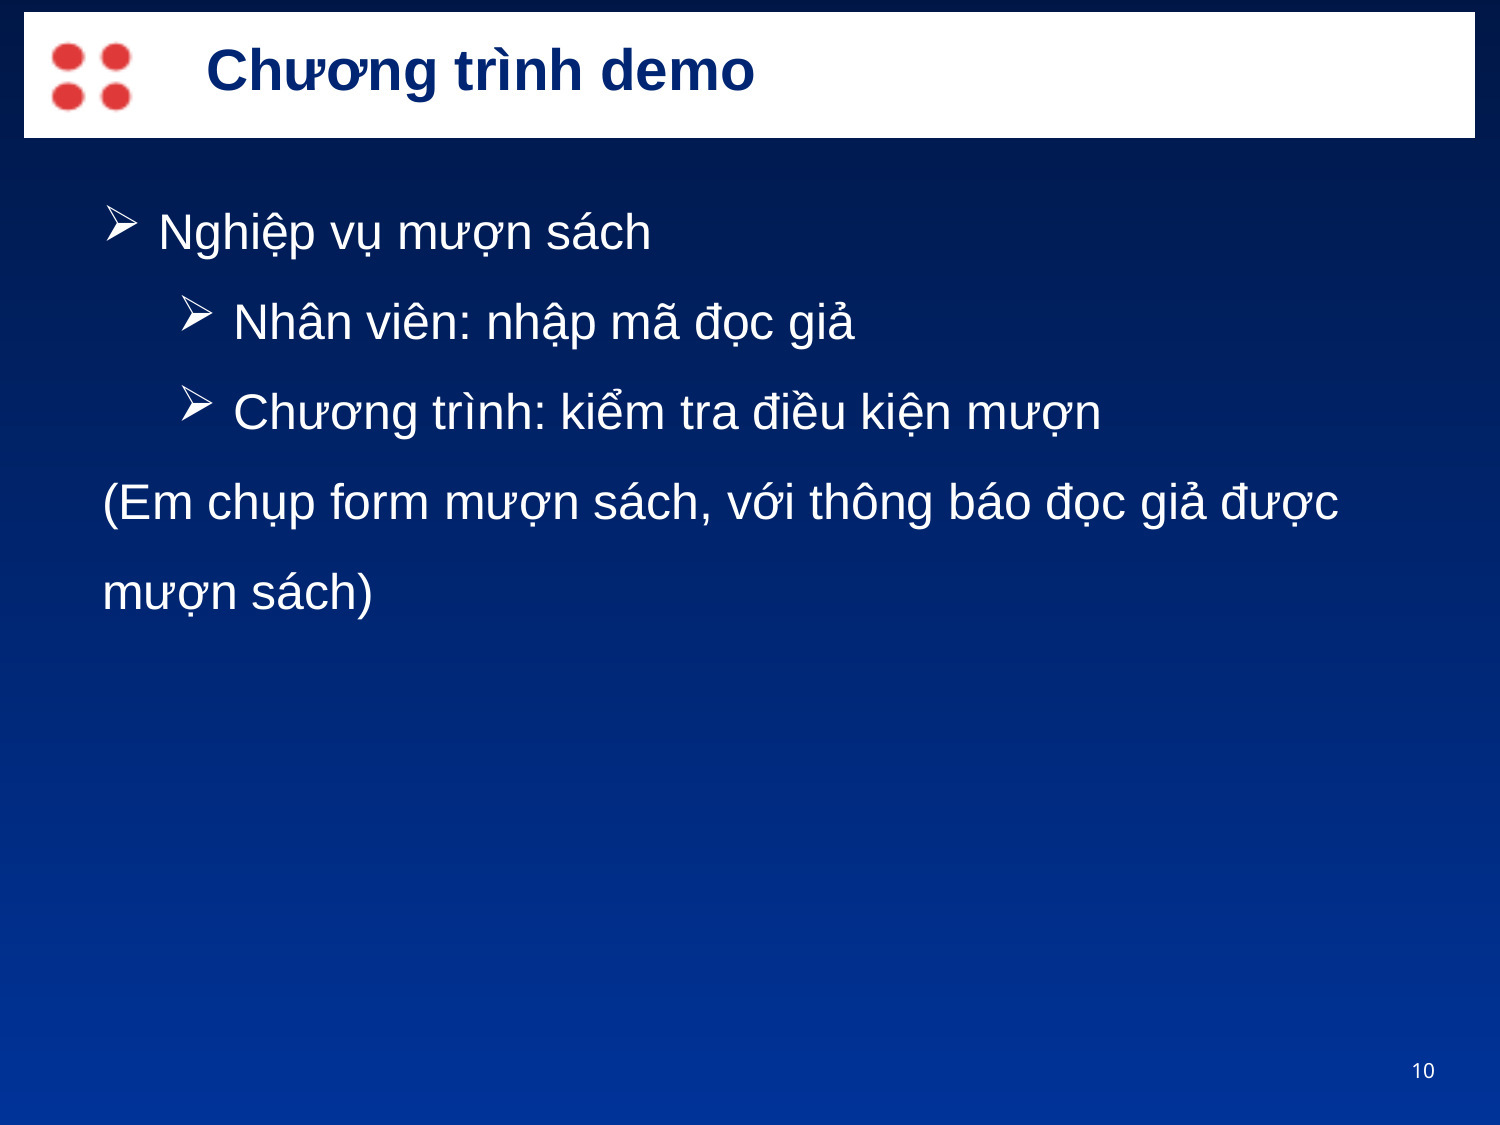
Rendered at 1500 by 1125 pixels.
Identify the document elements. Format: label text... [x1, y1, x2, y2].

picture [24, 12, 1476, 138]
slide_number 10 [1100, 1050, 1450, 1125]
text_box Nghiệp vụ mượn sách Nhân viên: nhập mã đọc giả Chương trình: kiểm tra điều kiện mượn (Em chụp form mượn sách, với thông báo đọc giả được mượn sách) [87, 162, 1413, 628]
